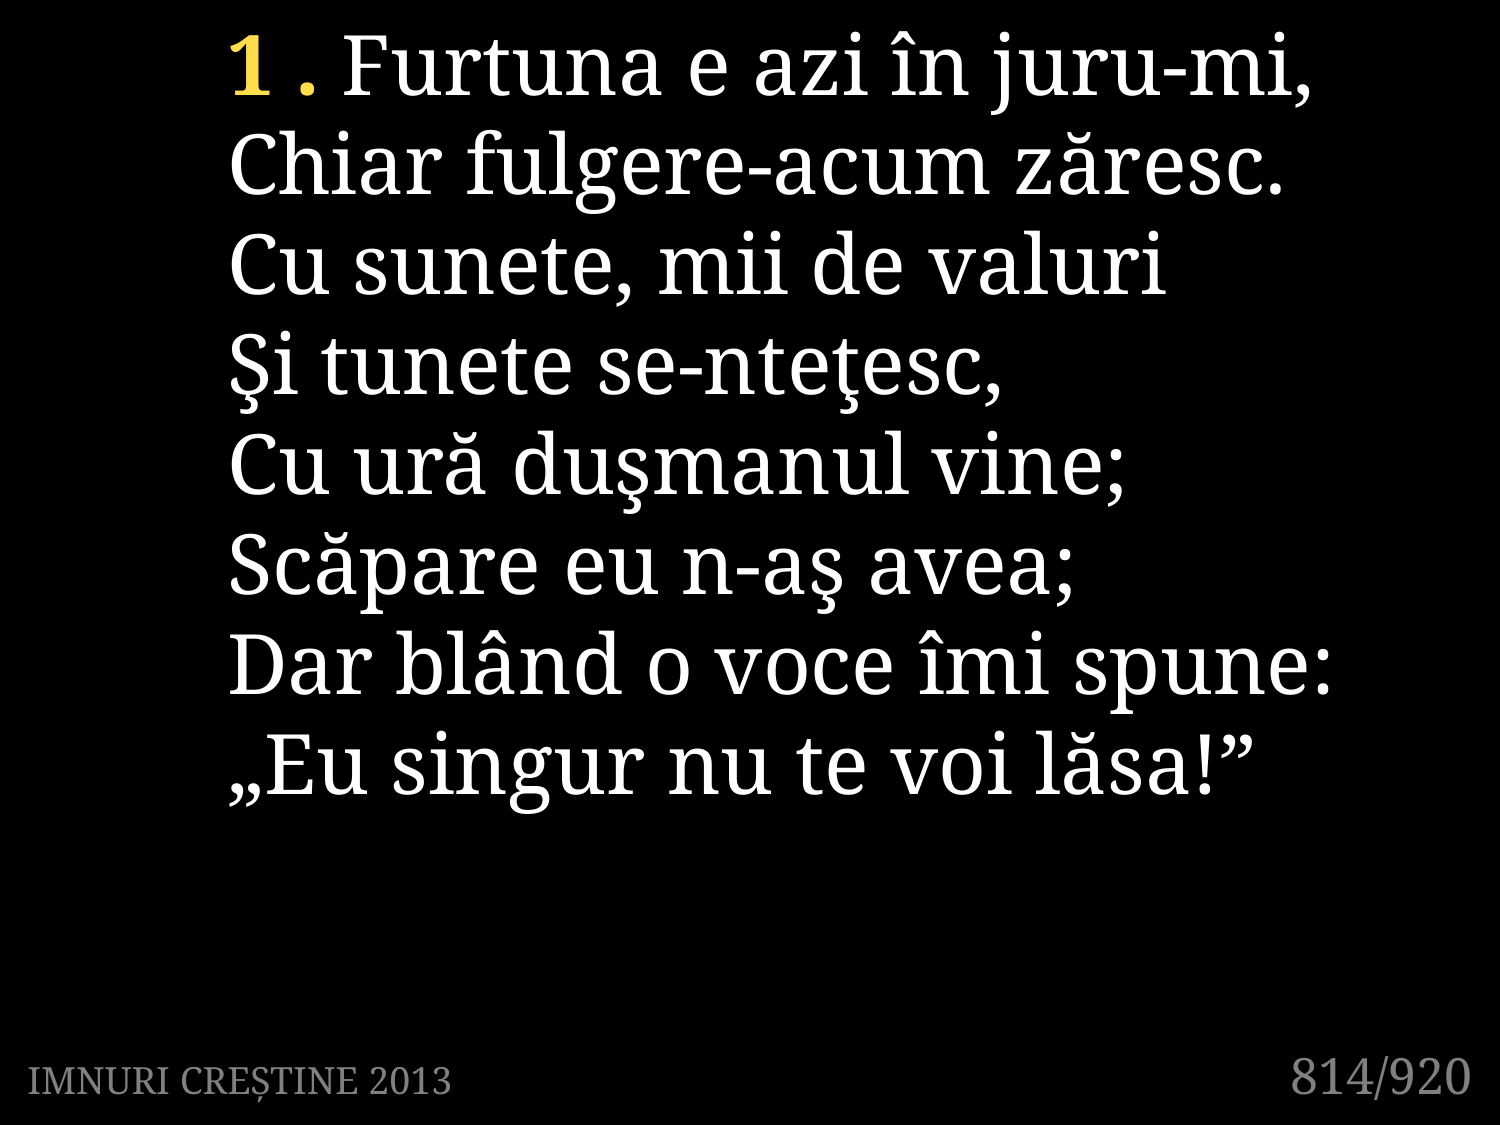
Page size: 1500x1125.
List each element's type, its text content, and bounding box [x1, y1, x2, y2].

text_box IMNURI CREȘTINE 2013 [12, 1049, 637, 1110]
text_box 814/920 [637, 1037, 1488, 1113]
text_box 1 . Furtuna e azi în juru-mi, Chiar fulgere-acum zăresc. Cu sunete, mii de valuri Şi tunete se-nteţesc, Cu ură duşmanul vine; Scăpare eu n-aş avea; Dar blând o voce îmi spune: „Eu singur nu te voi lăsa!” [212, 4, 1500, 819]
